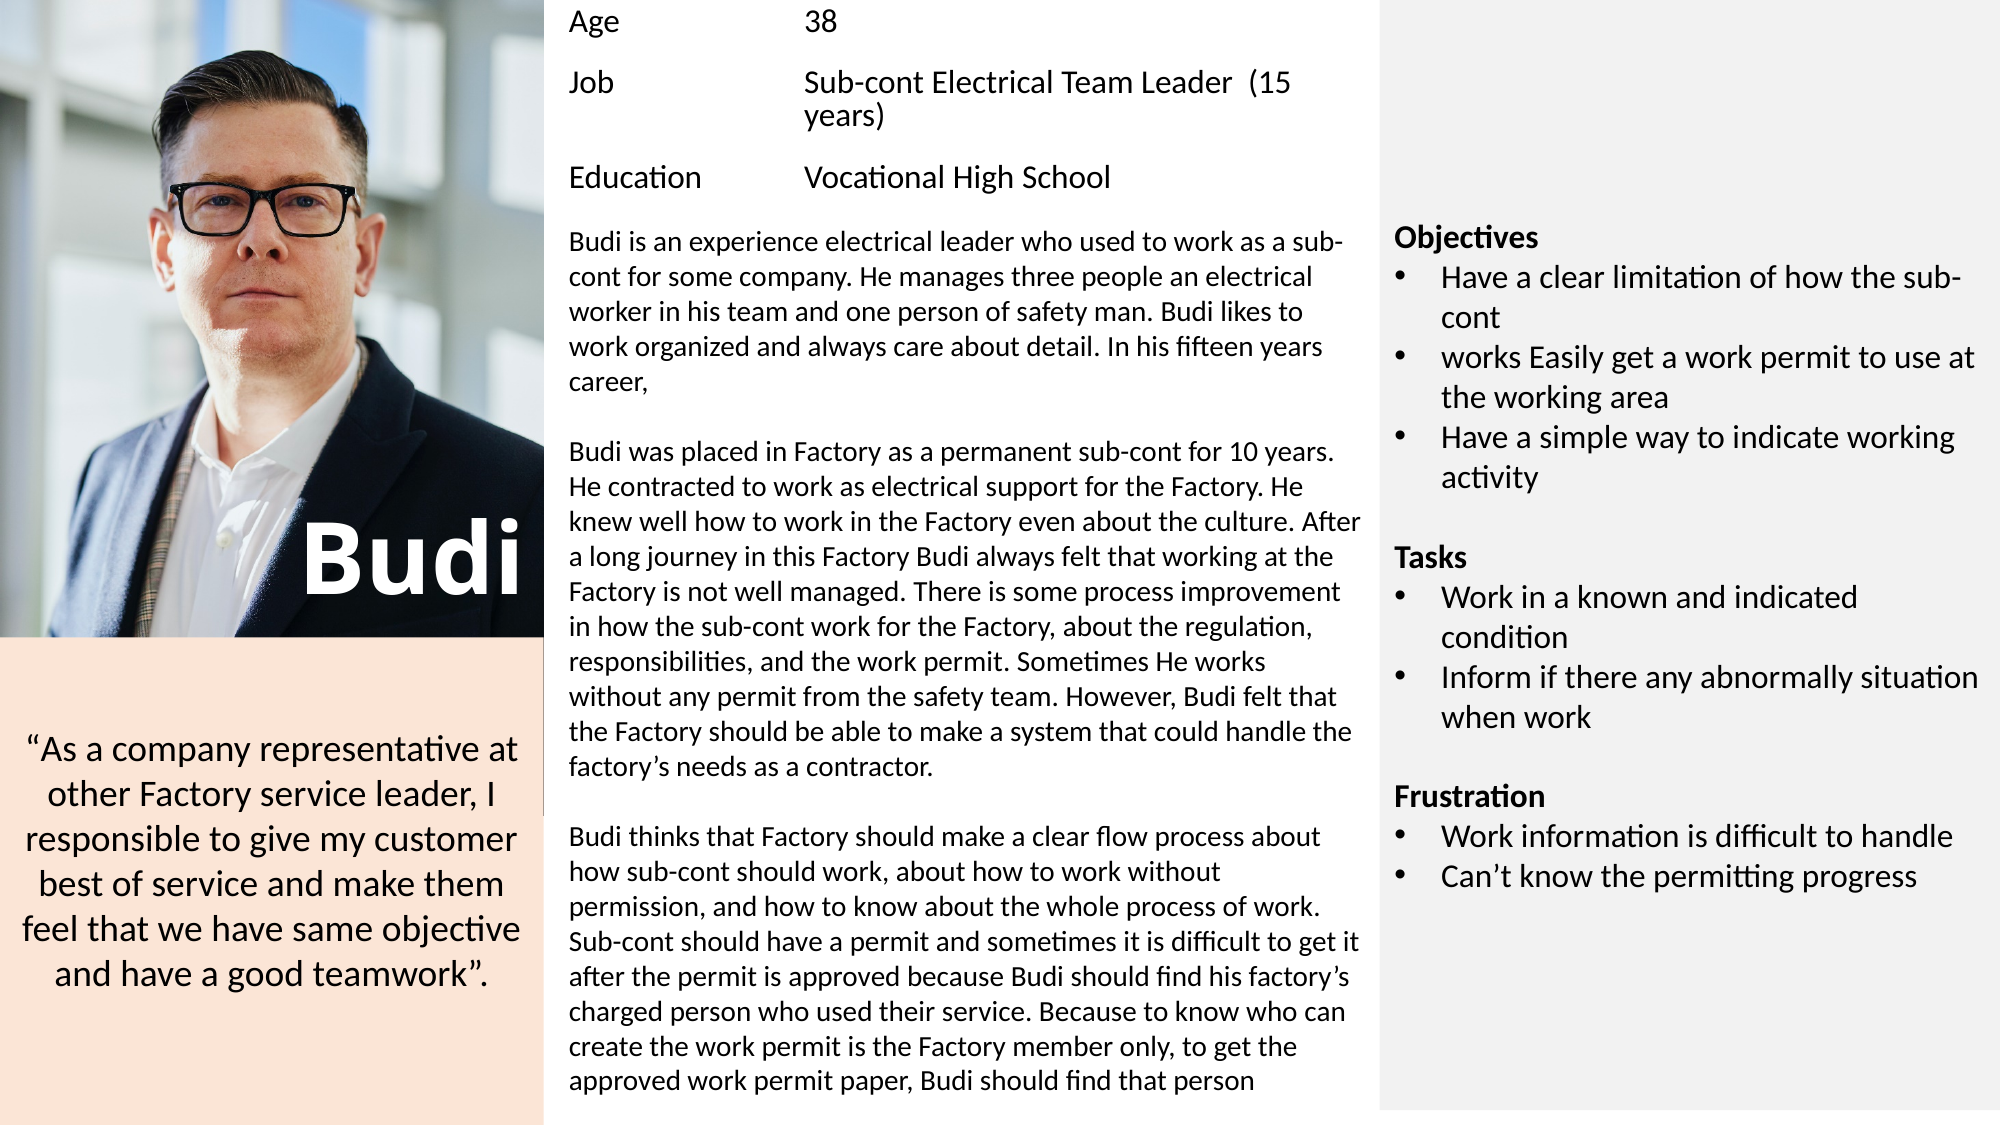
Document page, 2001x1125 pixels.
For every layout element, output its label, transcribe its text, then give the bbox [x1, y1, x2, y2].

table_cell Vocational High School [789, 156, 1360, 215]
table_header Age [554, 0, 789, 61]
text_box “As a company representative at other Factory service leader, I responsible to give my customer best of service and make them feel that we have same objective and have a good teamwork”. [0, 636, 545, 1125]
table_cell Education [554, 156, 789, 215]
table_cell Sub-cont Electrical Team Leader (15 years) [789, 61, 1360, 156]
text_box Budi is an experience electrical leader who used to work as a sub-cont for some company. He manages three people an electrical worker in his team and one person of safety man. Budi likes to work organized and always care about detail. In his fifteen years career, Budi was placed in Factory as a permanent sub-cont for 10 years. He contracted to work as electrical support for the Factory. He knew well how to work in the Factory even about the culture. After a long journey in this Factory Budi always felt that working at the Factory is not well managed. There is some process improvement in how the sub-cont work for the Factory, about the regulation, responsibilities, and the work permit. Sometimes He works without any permit from the safety team. However, Budi felt that the Factory should be able to make a system that could handle the factory’s needs as a contractor. Budi thinks that Factory should make a clear flow process about how sub-cont should work, about how to work without permission, and how to know about the whole process of work. Sub-cont should have a permit and sometimes it is difficult to get it after the permit is approved because Budi should find his factory’s charged person who used their service. Because to know who can create the work permit is the Factory member only, to get the approved work permit paper, Budi should find that person [553, 215, 1380, 1105]
table_header 38 [789, 0, 1360, 61]
table_cell Job [554, 61, 789, 156]
picture [0, 0, 544, 816]
text_box Objectives Have a clear limitation of how the sub-cont works Easily get a work permit to use at the working area Have a simple way to indicate working activity Tasks Work in a known and indicated condition Inform if there any abnormally situation when work Frustration Work information is difficult to handle Can’t know the permitting progress [1378, 0, 2000, 1111]
